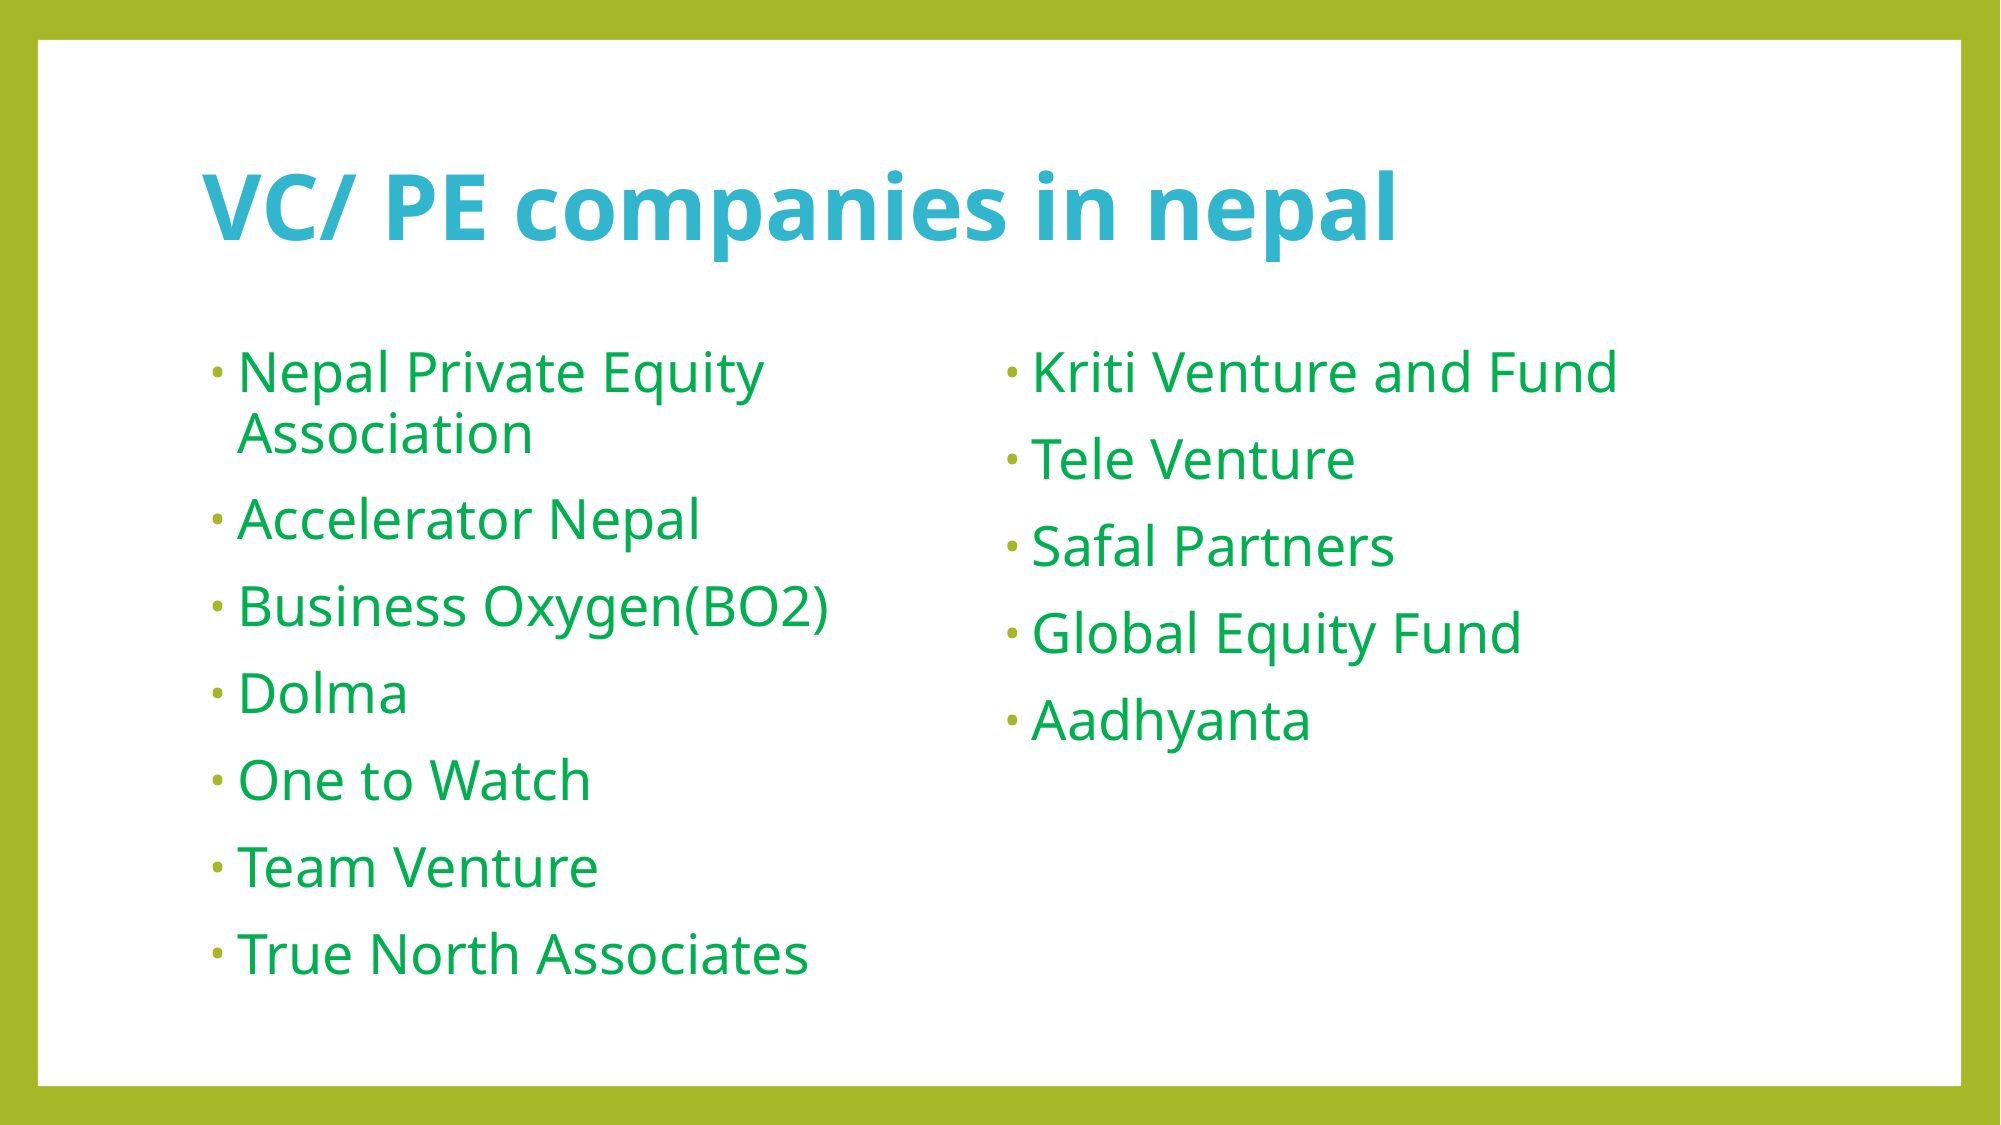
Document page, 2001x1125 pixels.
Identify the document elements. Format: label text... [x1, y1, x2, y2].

list Nepal Private Equity Association Accelerator Nepal Business Oxygen(BO2) Dolma One to Watch Team Venture True North Associates Kriti Venture and Fund Tele Venture Safal Partners Global Equity Fund Aadhyanta [187, 337, 1808, 1000]
title VC/ PE companies in nepal [187, 99, 1808, 323]
